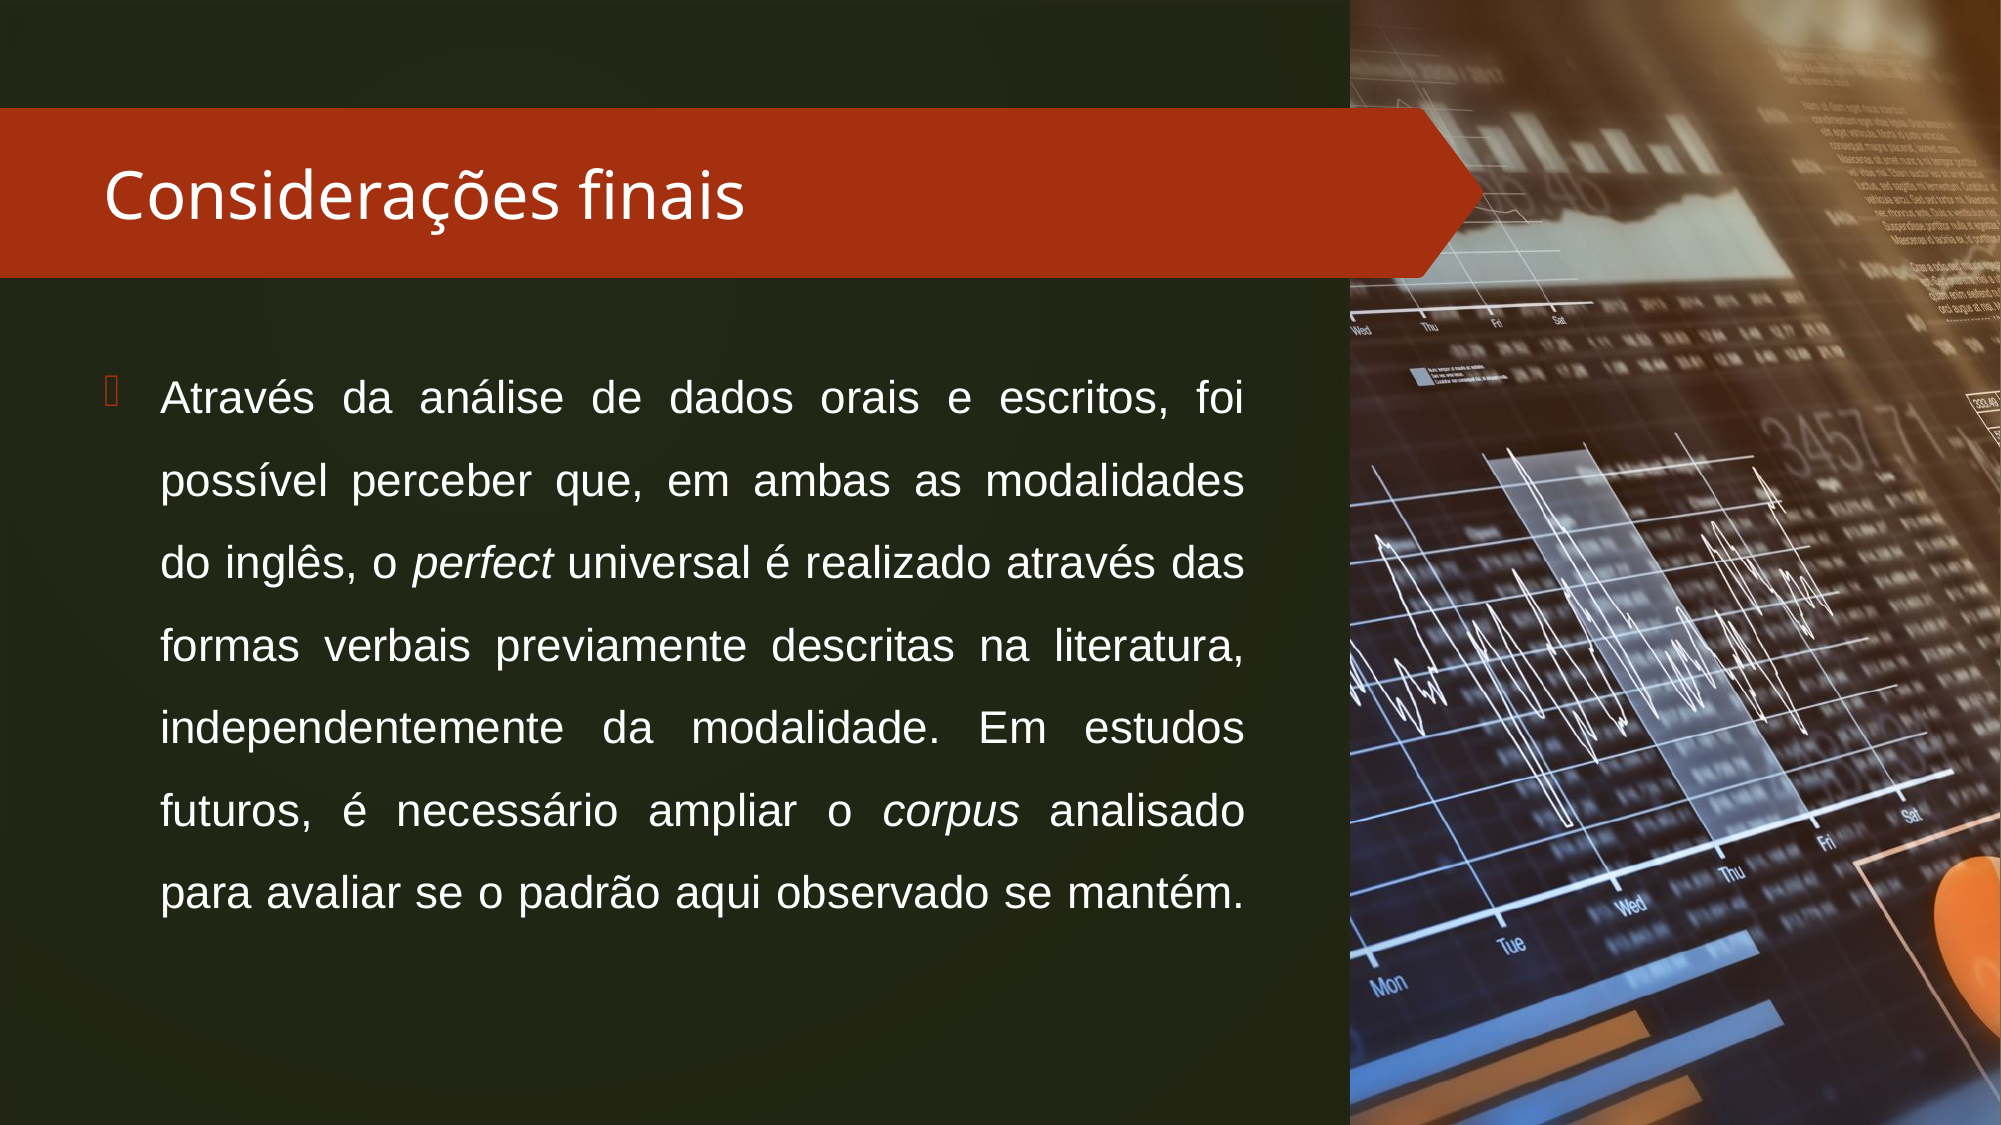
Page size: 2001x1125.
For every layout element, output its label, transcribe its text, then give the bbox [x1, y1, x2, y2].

text_box [0, 278, 1344, 1125]
title Considerações finais [88, 129, 1262, 257]
text_box [0, 0, 1349, 108]
list Através da análise de dados orais e escritos, foi possível perceber que, em ambas as modalidades do inglês, o perfect universal é realizado através das formas verbais previamente descritas na literatura, independentemente da modalidade. Em estudos futuros, é necessário ampliar o corpus analisado para avaliar se o padrão aqui observado se mantém. [88, 333, 1262, 970]
text_box [0, 108, 1344, 278]
picture [1349, 0, 2000, 1125]
